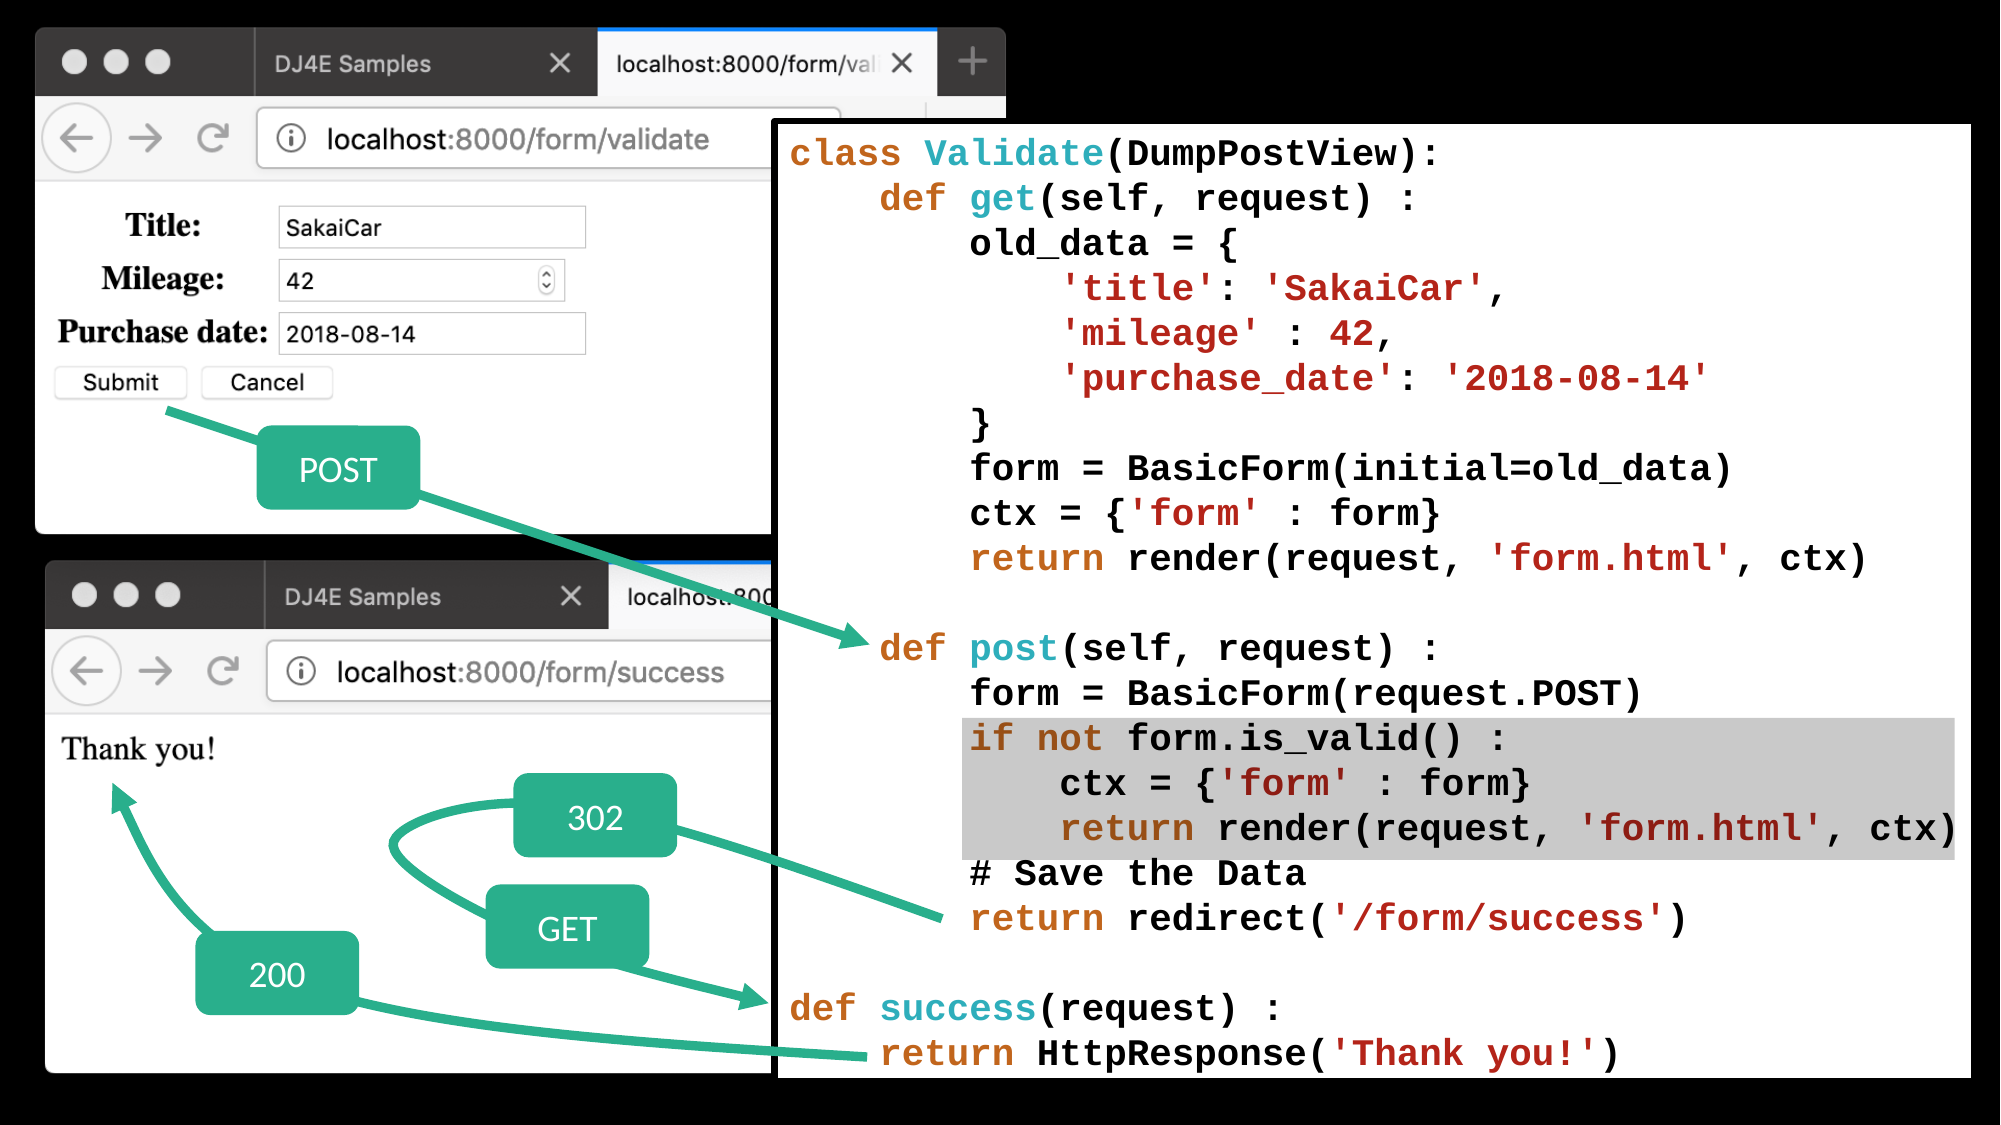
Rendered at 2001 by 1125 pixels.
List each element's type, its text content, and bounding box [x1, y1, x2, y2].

picture [0, 0, 1089, 1125]
text_box class Validate(DumpPostView): def get(self, request) : old_data = { 'title': 'SakaiCar', 'mileage' : 42, 'purchase_date': '2018-08-14' } form = BasicForm(initial=old_data) ctx = {'form' : form} return render(request, 'form.html', ctx) def post(self, request) : form = BasicForm(request.POST) if not form.is_valid() : ctx = {'form' : form} return render(request, 'form.html', ctx) # Save the Data return redirect('/form/success') def success(request) : return HttpResponse('Thank you!') [1077, 120, 1975, 1081]
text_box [166, 410, 870, 645]
text_box [1089, 717, 1956, 861]
